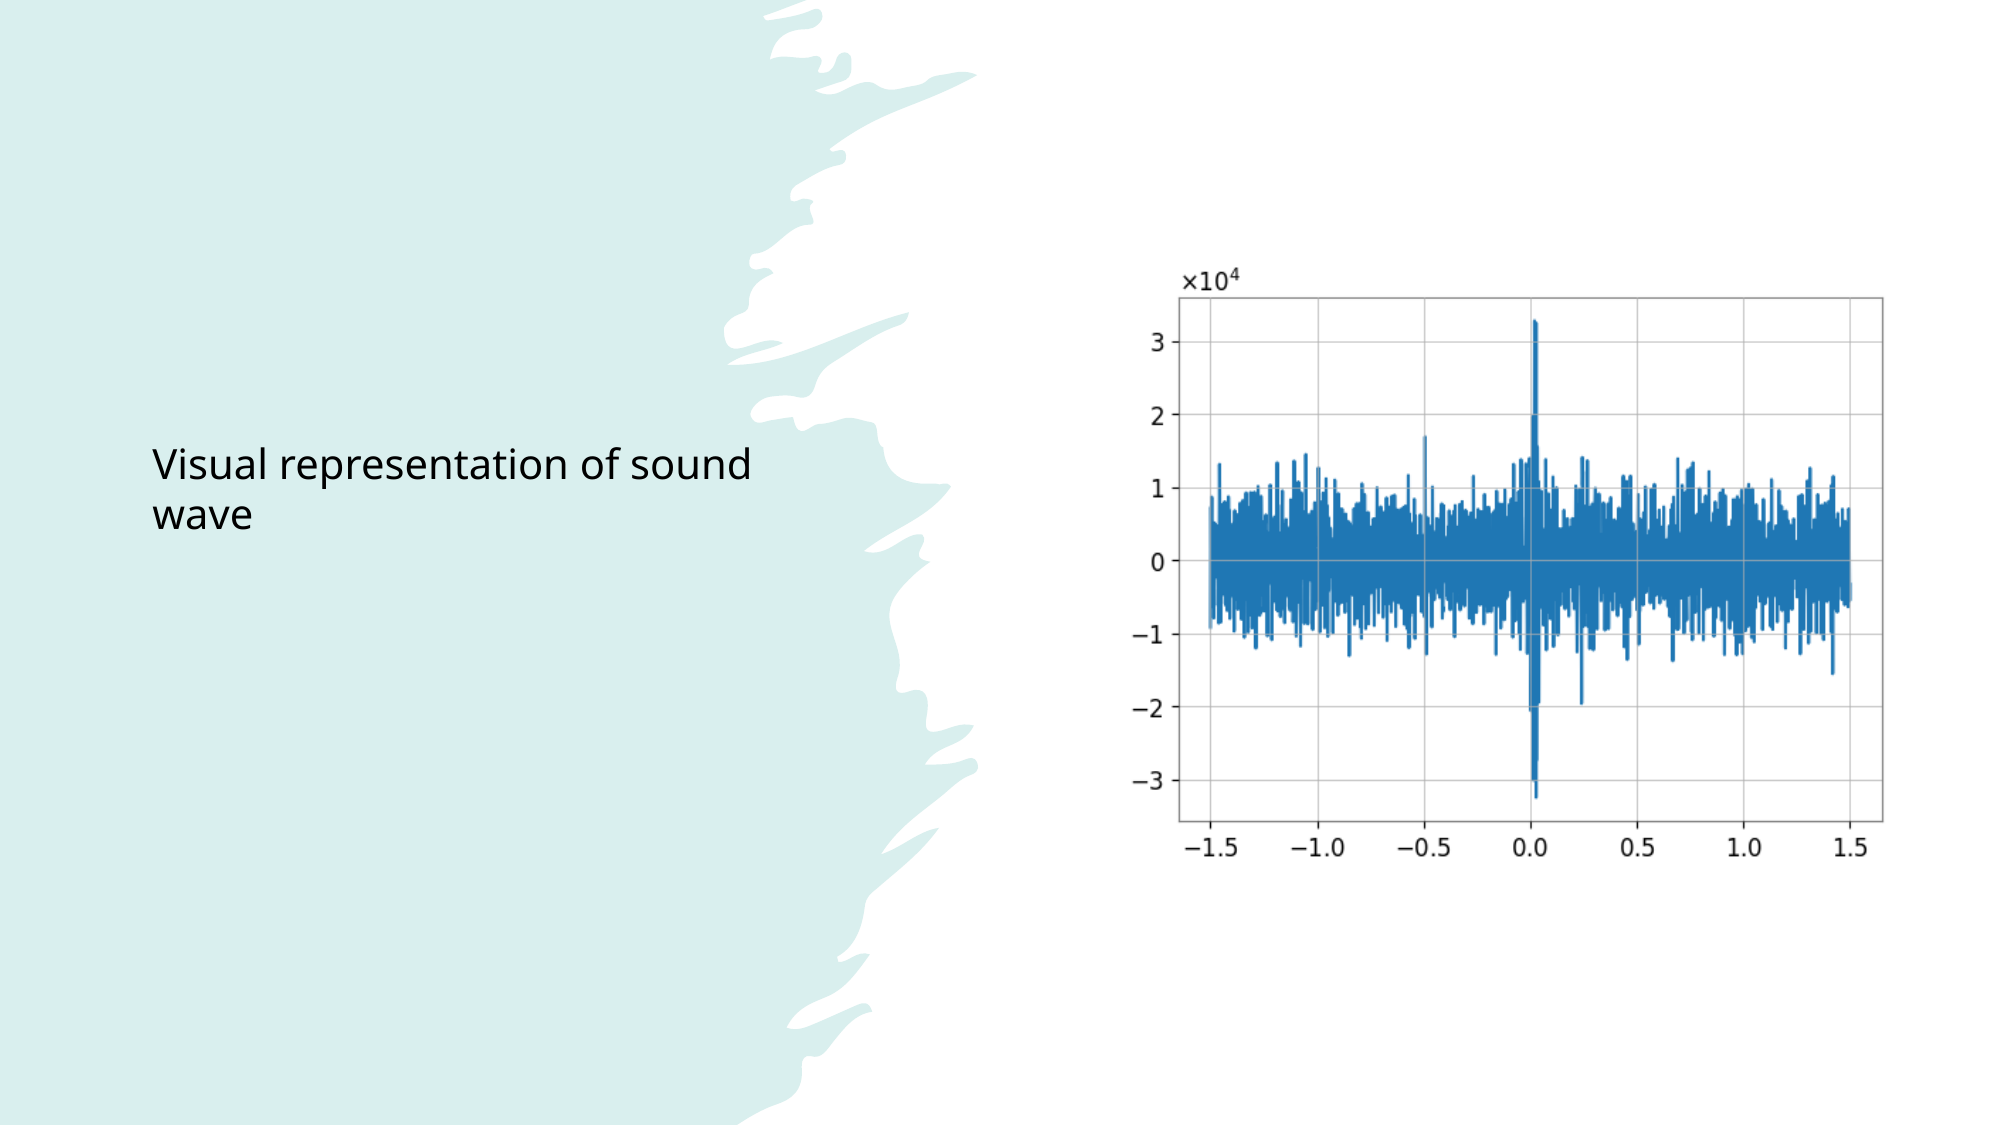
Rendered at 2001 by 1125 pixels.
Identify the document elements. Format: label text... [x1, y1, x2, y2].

text_box [0, 0, 980, 1125]
list Visual representation of sound wave [137, 430, 776, 1014]
text_box [725, 0, 2000, 1125]
picture [1115, 255, 1895, 875]
